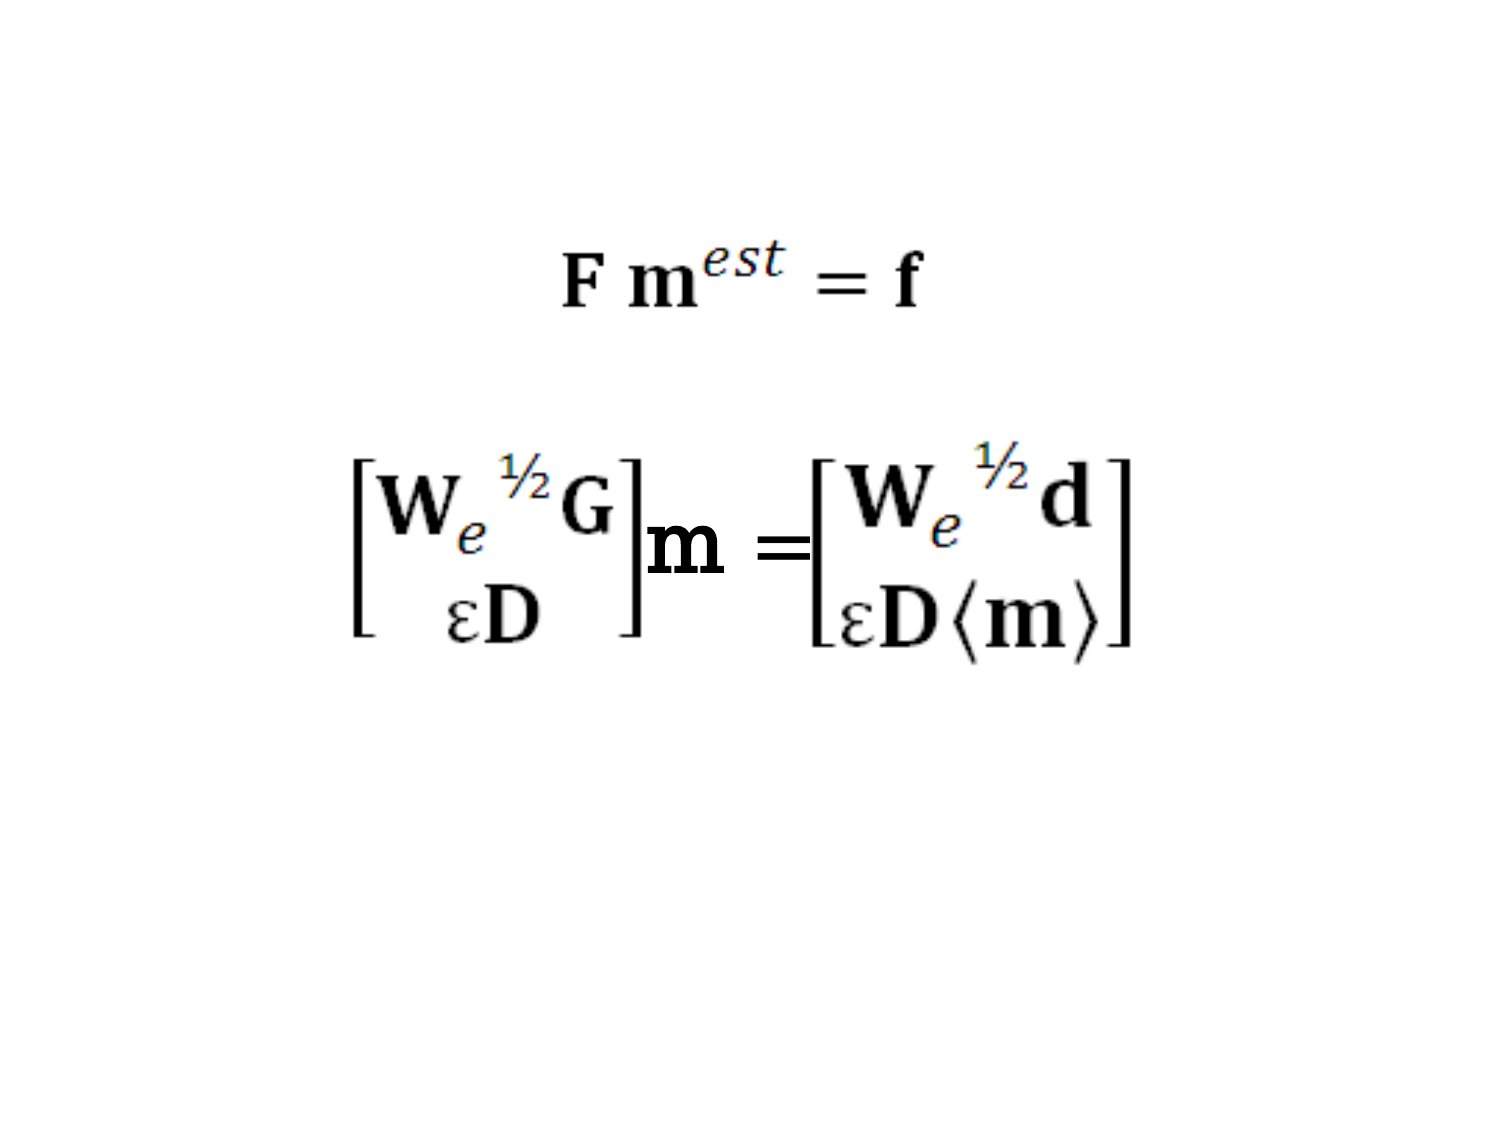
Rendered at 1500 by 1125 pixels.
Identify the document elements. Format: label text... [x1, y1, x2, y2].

picture [499, 203, 988, 366]
picture [324, 382, 703, 717]
text_box m = [707, 456, 787, 620]
picture [792, 378, 1169, 731]
